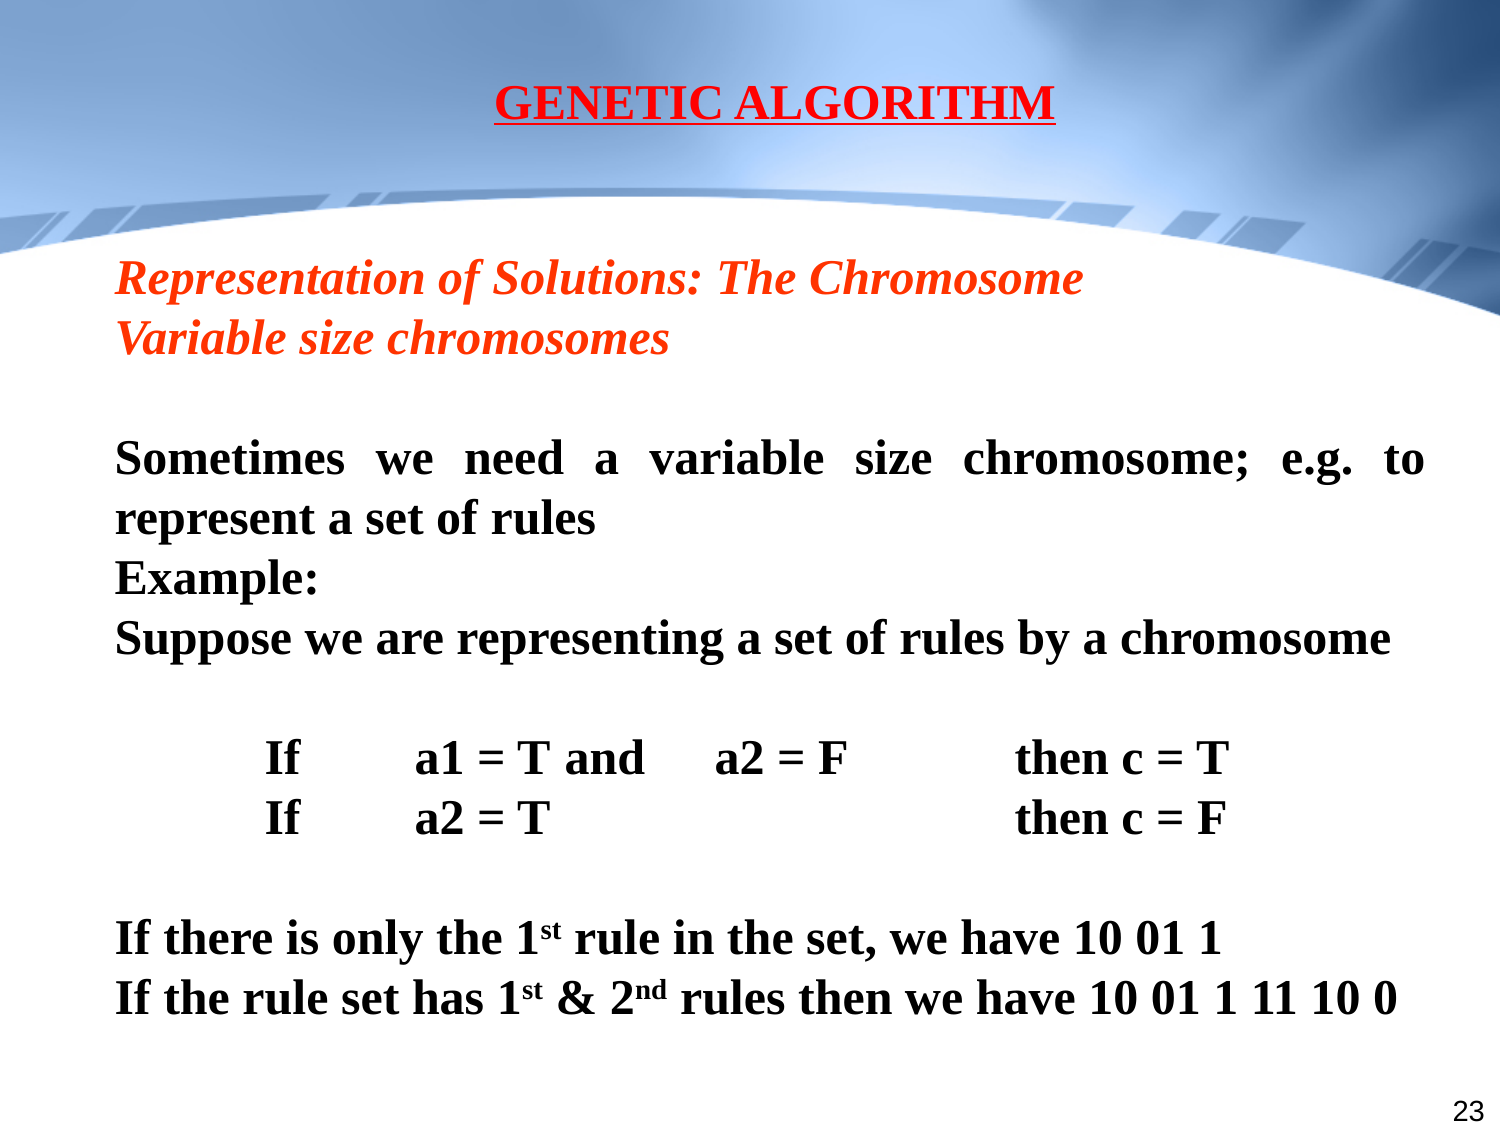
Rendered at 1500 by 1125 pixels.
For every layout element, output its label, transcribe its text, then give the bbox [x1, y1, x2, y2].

picture [0, 0, 1500, 1125]
text_box Representation of Solutions: The Chromosome Variable size chromosomes Sometimes we need a variable size chromosome; e.g. to represent a set of rules Example: Suppose we are representing a set of rules by a chromosome If a1 = T and a2 = F then c = T If a2 = T then c = F If there is only the 1st rule in the set, we have 10 01 1 If the rule set has 1st & 2nd rules then we have 10 01 1 11 10 0 [99, 237, 1442, 1033]
text_box GENETIC ALGORITHM [187, 62, 1363, 138]
slide_number 23 [1418, 1084, 1500, 1125]
